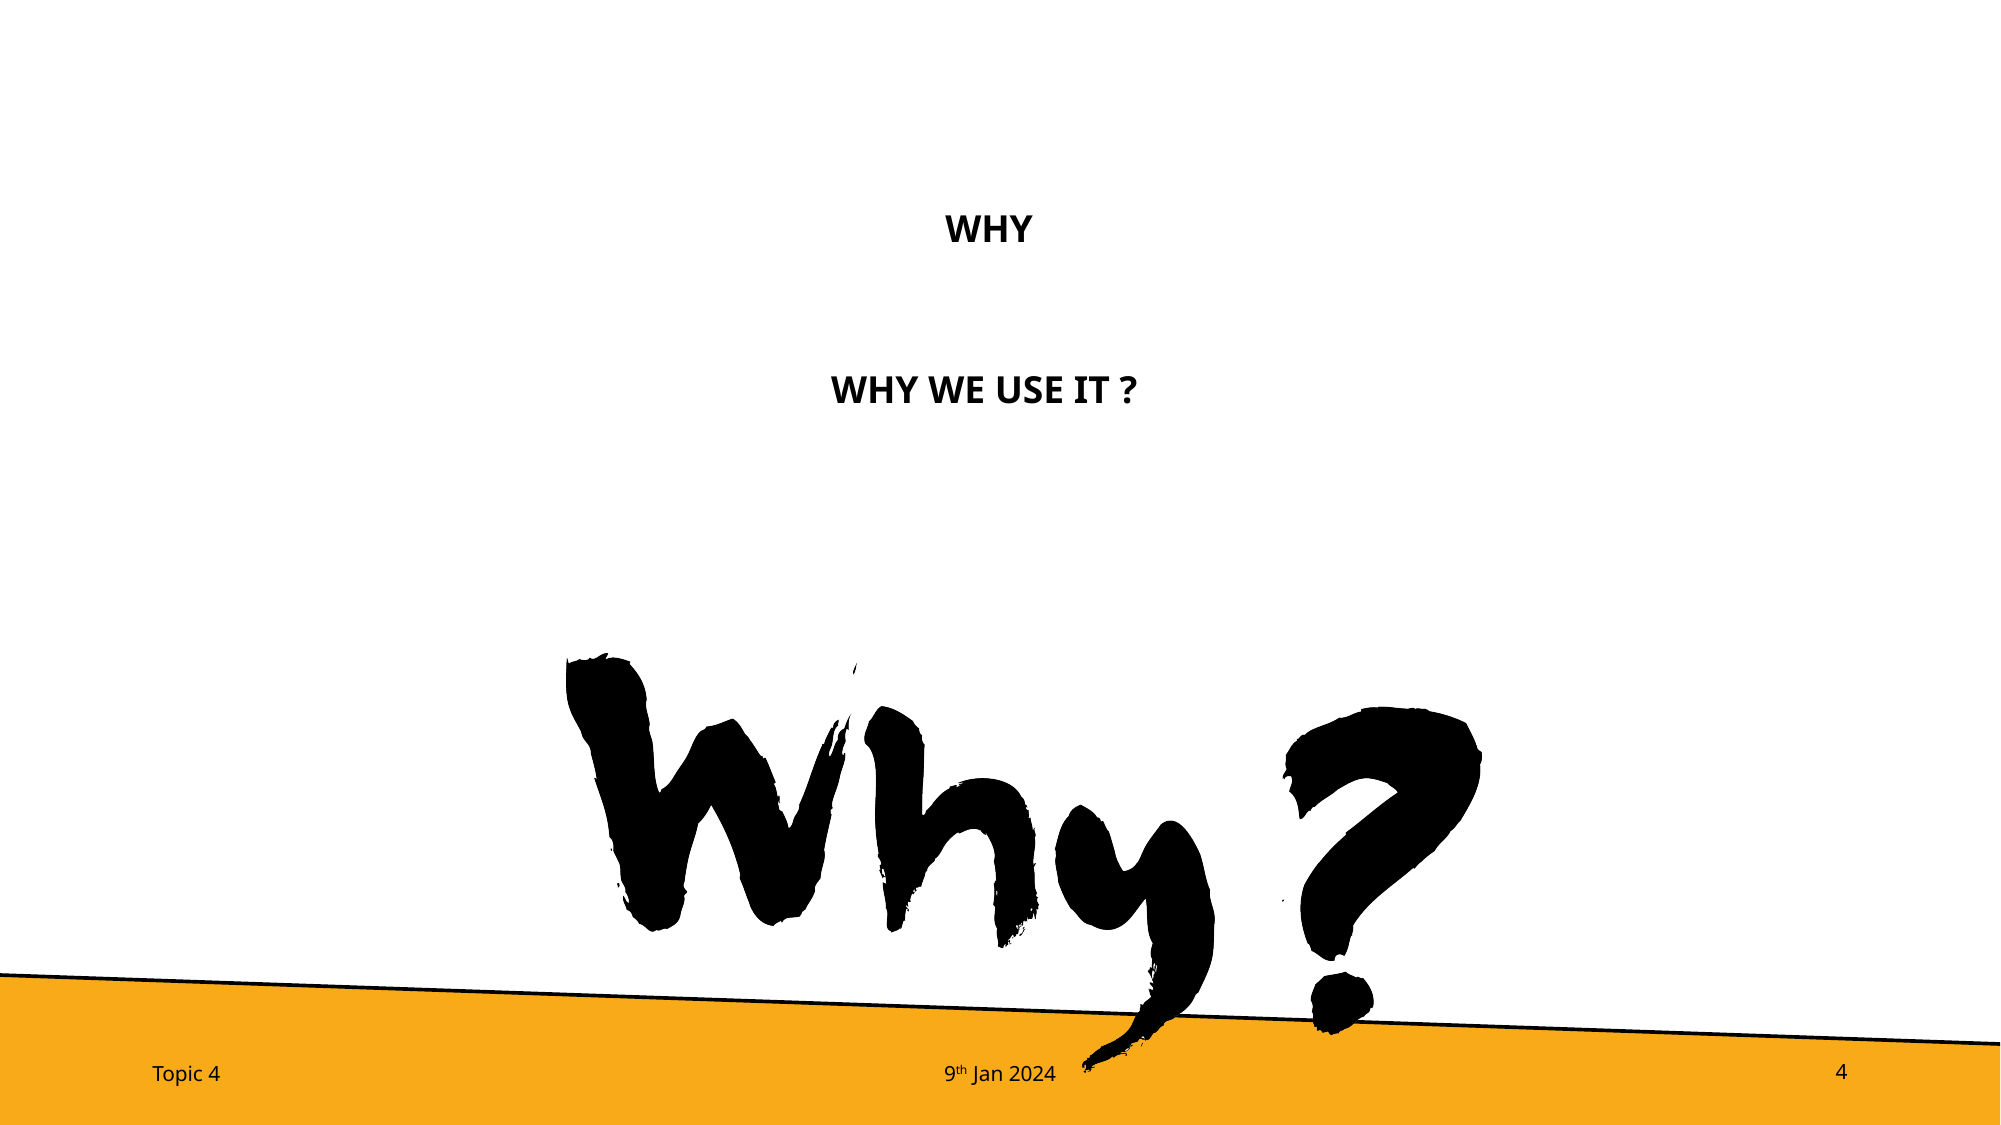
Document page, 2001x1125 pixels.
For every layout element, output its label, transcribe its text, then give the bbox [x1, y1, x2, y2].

slide_number 4 [1412, 1042, 1863, 1103]
picture [566, 653, 1482, 1073]
footer 9th Jan 2024 [662, 1073, 1338, 1103]
slide_number Topic 4 [137, 1042, 588, 1103]
title Why Why we use it ? [126, 202, 1852, 420]
